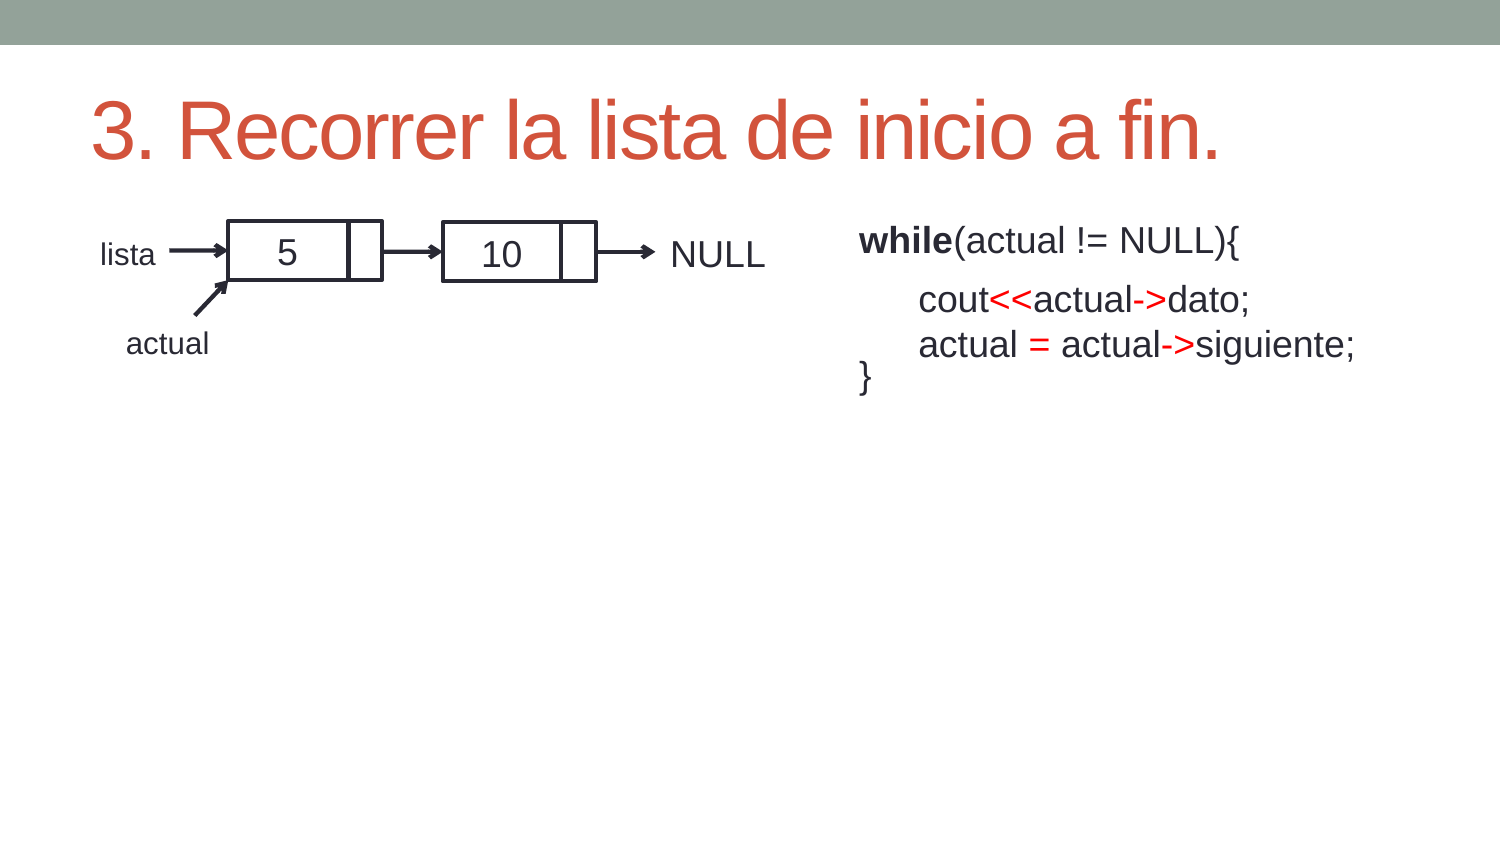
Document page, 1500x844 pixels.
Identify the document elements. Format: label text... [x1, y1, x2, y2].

text_box while(actual != NULL){ } [844, 209, 1341, 404]
text_box 5 [228, 220, 347, 281]
text_box lista [85, 227, 195, 280]
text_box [194, 279, 229, 316]
title 3. Recorrer la lista de inicio a fin. [75, 65, 1425, 188]
text_box NULL [655, 222, 786, 282]
text_box 10 [442, 222, 560, 282]
text_box [441, 220, 598, 283]
text_box actual [111, 315, 242, 368]
text_box [226, 219, 384, 282]
text_box cout<<actual->dato; actual = actual->siguiente; [903, 267, 1388, 373]
